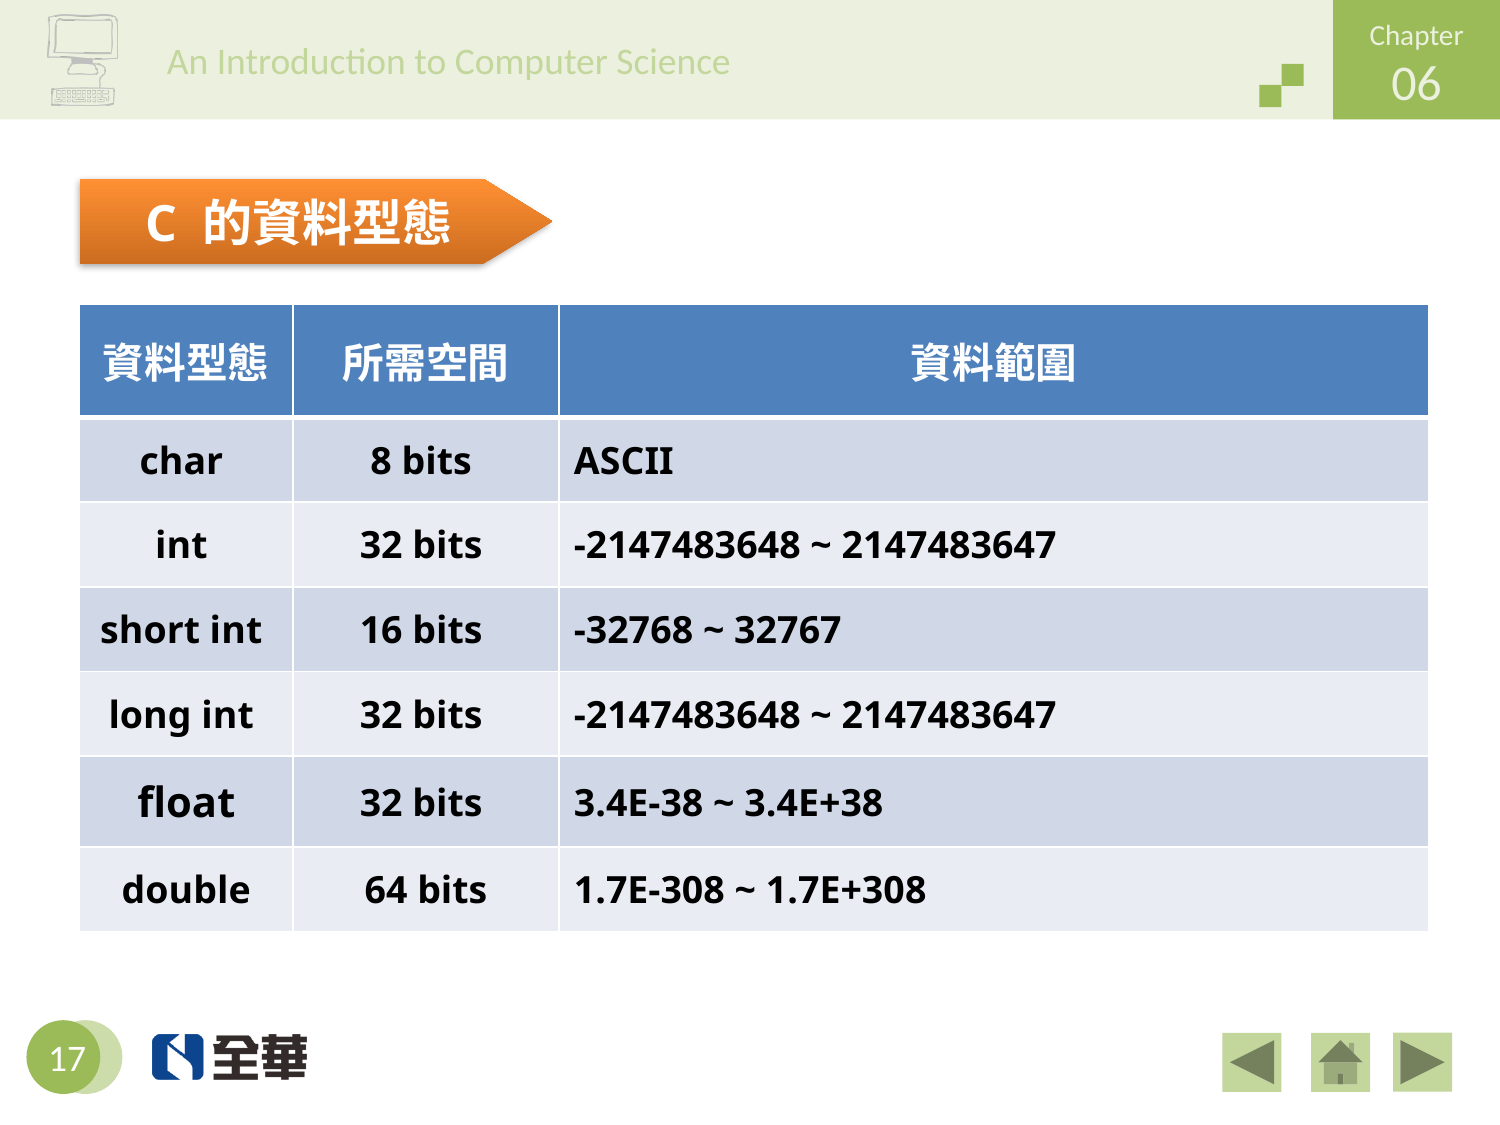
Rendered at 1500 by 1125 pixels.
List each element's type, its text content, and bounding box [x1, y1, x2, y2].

table_cell char [80, 420, 292, 501]
table_cell ASCII [560, 420, 1428, 501]
table_cell 8 bits [294, 420, 558, 501]
table_cell 16 bits [294, 588, 558, 671]
picture [152, 1034, 307, 1080]
table_cell 1.7E-308 ~ 1.7E+308 [560, 848, 1428, 931]
text_box C 的資料型態 [79, 178, 553, 265]
table_cell -32768 ~ 32767 [560, 588, 1428, 671]
table_cell float [80, 757, 292, 846]
table_cell 3.4E-38 ~ 3.4E+38 [560, 757, 1428, 846]
table_cell 32 bits [294, 757, 558, 846]
table_cell long int [80, 672, 292, 755]
table_cell 64 bits [294, 848, 558, 931]
table_cell double [80, 848, 292, 931]
table_header 資料範圍 [560, 305, 1428, 415]
table_cell -2147483648 ~ 2147483647 [560, 503, 1428, 586]
picture [47, 14, 118, 106]
table_header 所需空間 [294, 305, 558, 415]
table_cell short int [80, 588, 292, 671]
table_header 資料型態 [80, 305, 292, 415]
table_cell int [80, 503, 292, 586]
table_cell 32 bits [294, 672, 558, 755]
table_cell -2147483648 ~ 2147483647 [560, 672, 1428, 755]
table_cell 32 bits [294, 503, 558, 586]
